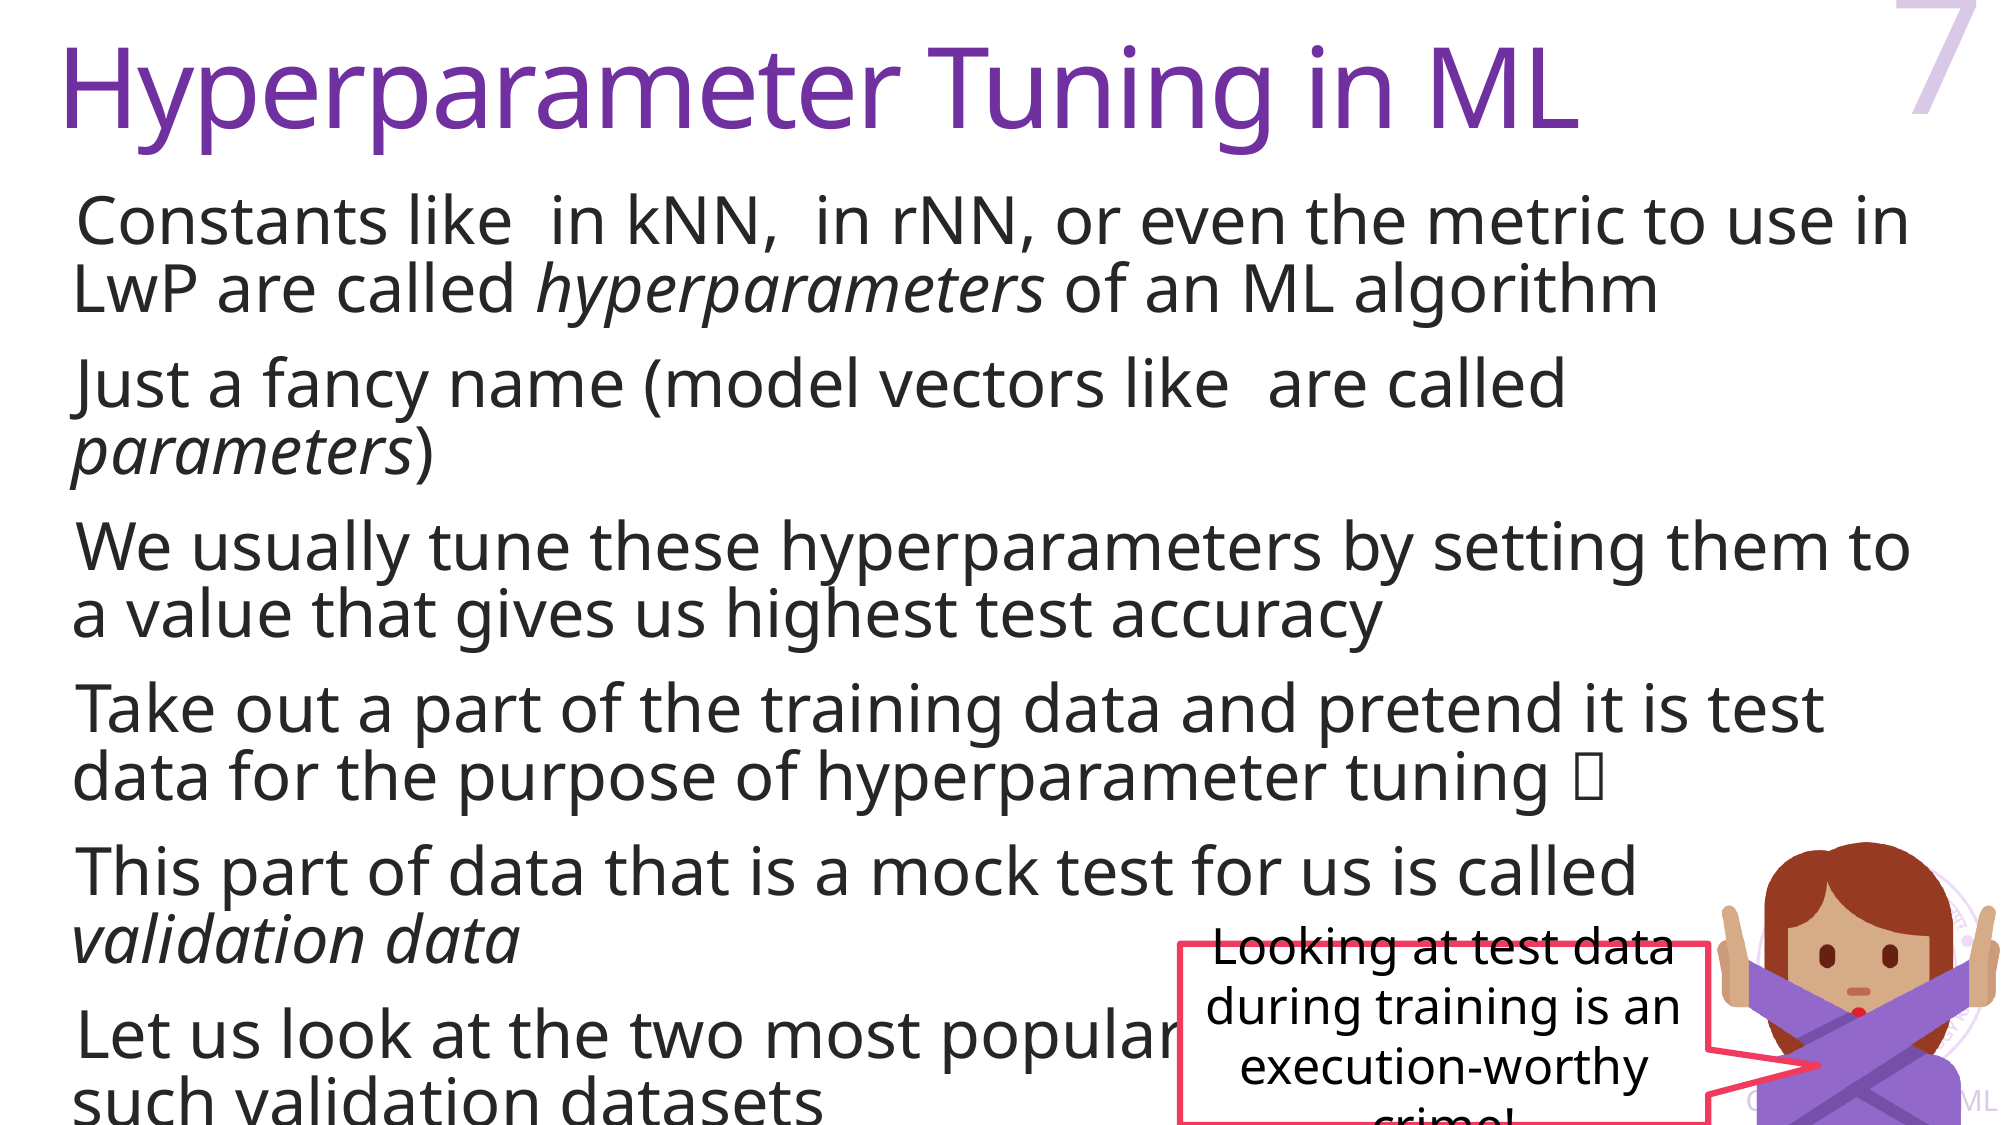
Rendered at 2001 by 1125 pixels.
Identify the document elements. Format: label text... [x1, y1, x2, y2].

title Hyperparameter Tuning in ML [41, 5, 1945, 183]
text_box Looking at test data during training is an execution-worthy crime! [1179, 942, 1717, 1125]
slide_number 7 [1520, 6, 2000, 183]
picture [1717, 842, 2000, 1125]
